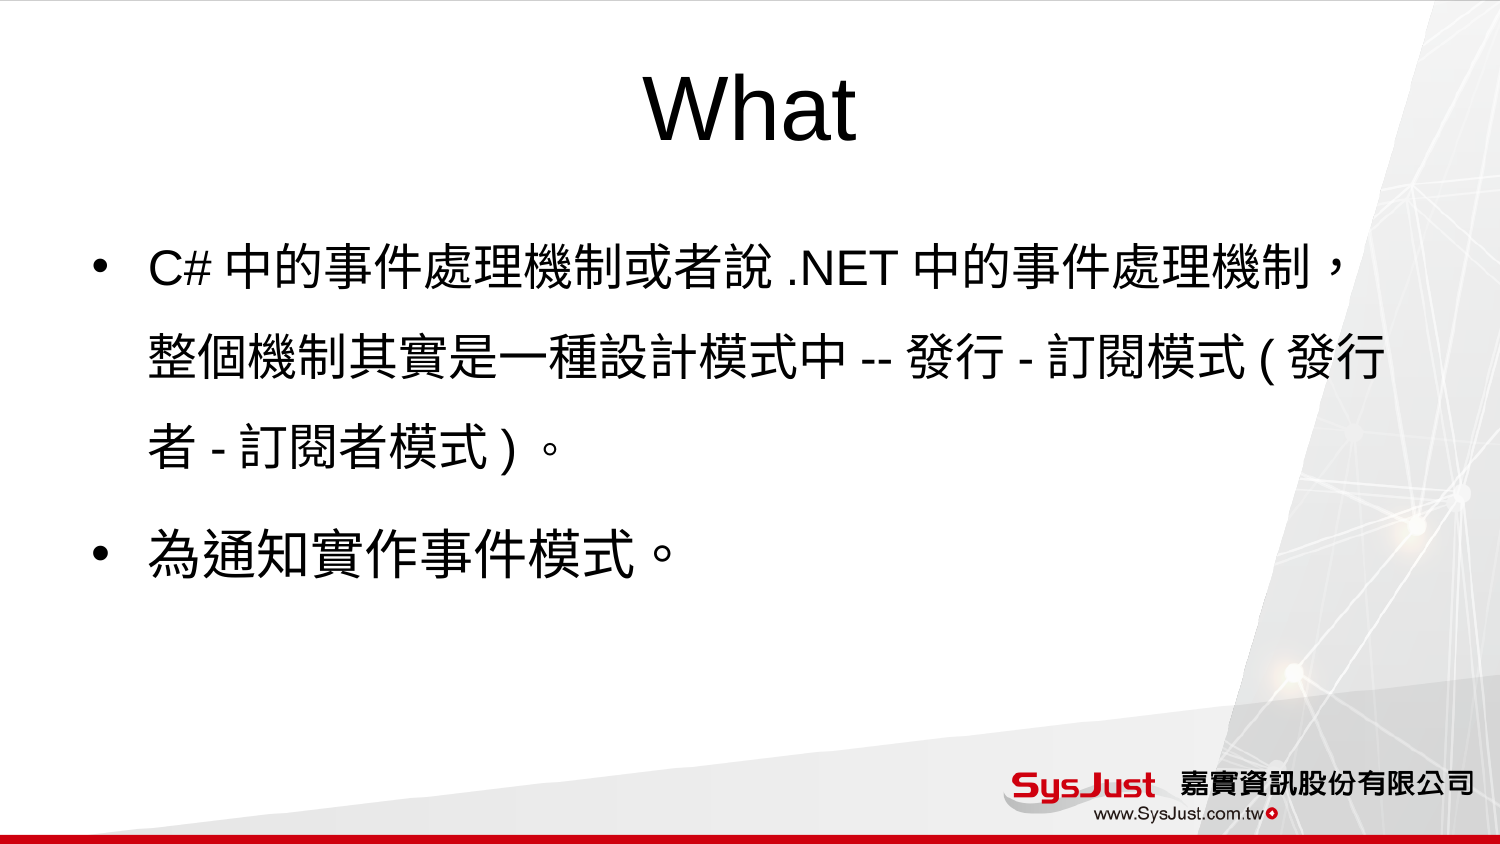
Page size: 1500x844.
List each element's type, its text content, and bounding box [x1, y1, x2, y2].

title What [75, 33, 1425, 175]
list C#中的事件處理機制或者說.NET中的事件處理機制，整個機制其實是一種設計模式中--發行-訂閱模式(發行者-訂閱者模式)。 為通知實作事件模式。 [76, 197, 1424, 755]
picture [0, 0, 1500, 844]
